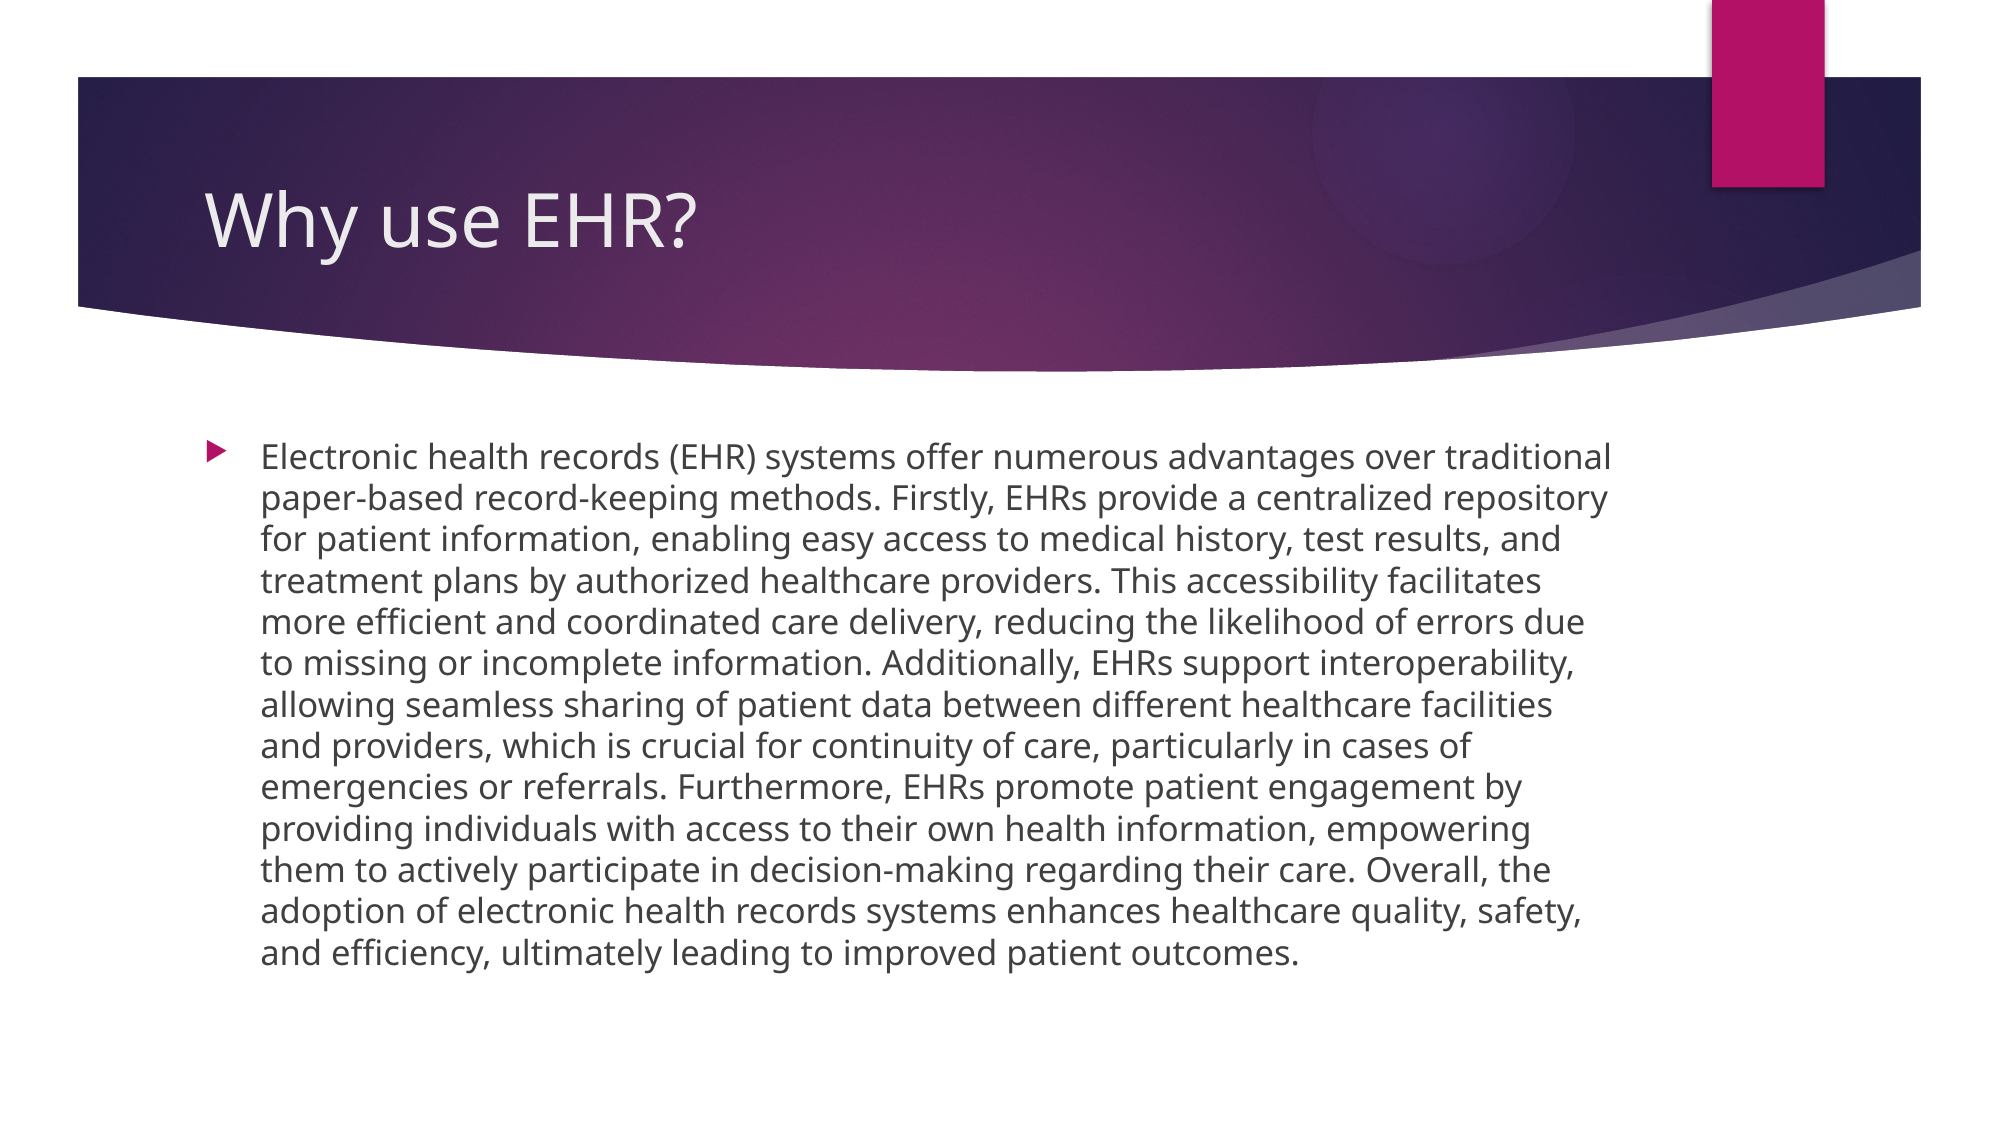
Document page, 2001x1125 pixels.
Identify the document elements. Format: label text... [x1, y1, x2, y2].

list Electronic health records (EHR) systems offer numerous advantages over traditional paper-based record-keeping methods. Firstly, EHRs provide a centralized repository for patient information, enabling easy access to medical history, test results, and treatment plans by authorized healthcare providers. This accessibility facilitates more efficient and coordinated care delivery, reducing the likelihood of errors due to missing or incomplete information. Additionally, EHRs support interoperability, allowing seamless sharing of patient data between different healthcare facilities and providers, which is crucial for continuity of care, particularly in cases of emergencies or referrals. Furthermore, EHRs promote patient engagement by providing individuals with access to their own health information, empowering them to actively participate in decision-making regarding their care. Overall, the adoption of electronic health records systems enhances healthcare quality, safety, and efficiency, ultimately leading to improved patient outcomes. [189, 427, 1638, 988]
title Why use EHR? [189, 159, 1627, 276]
